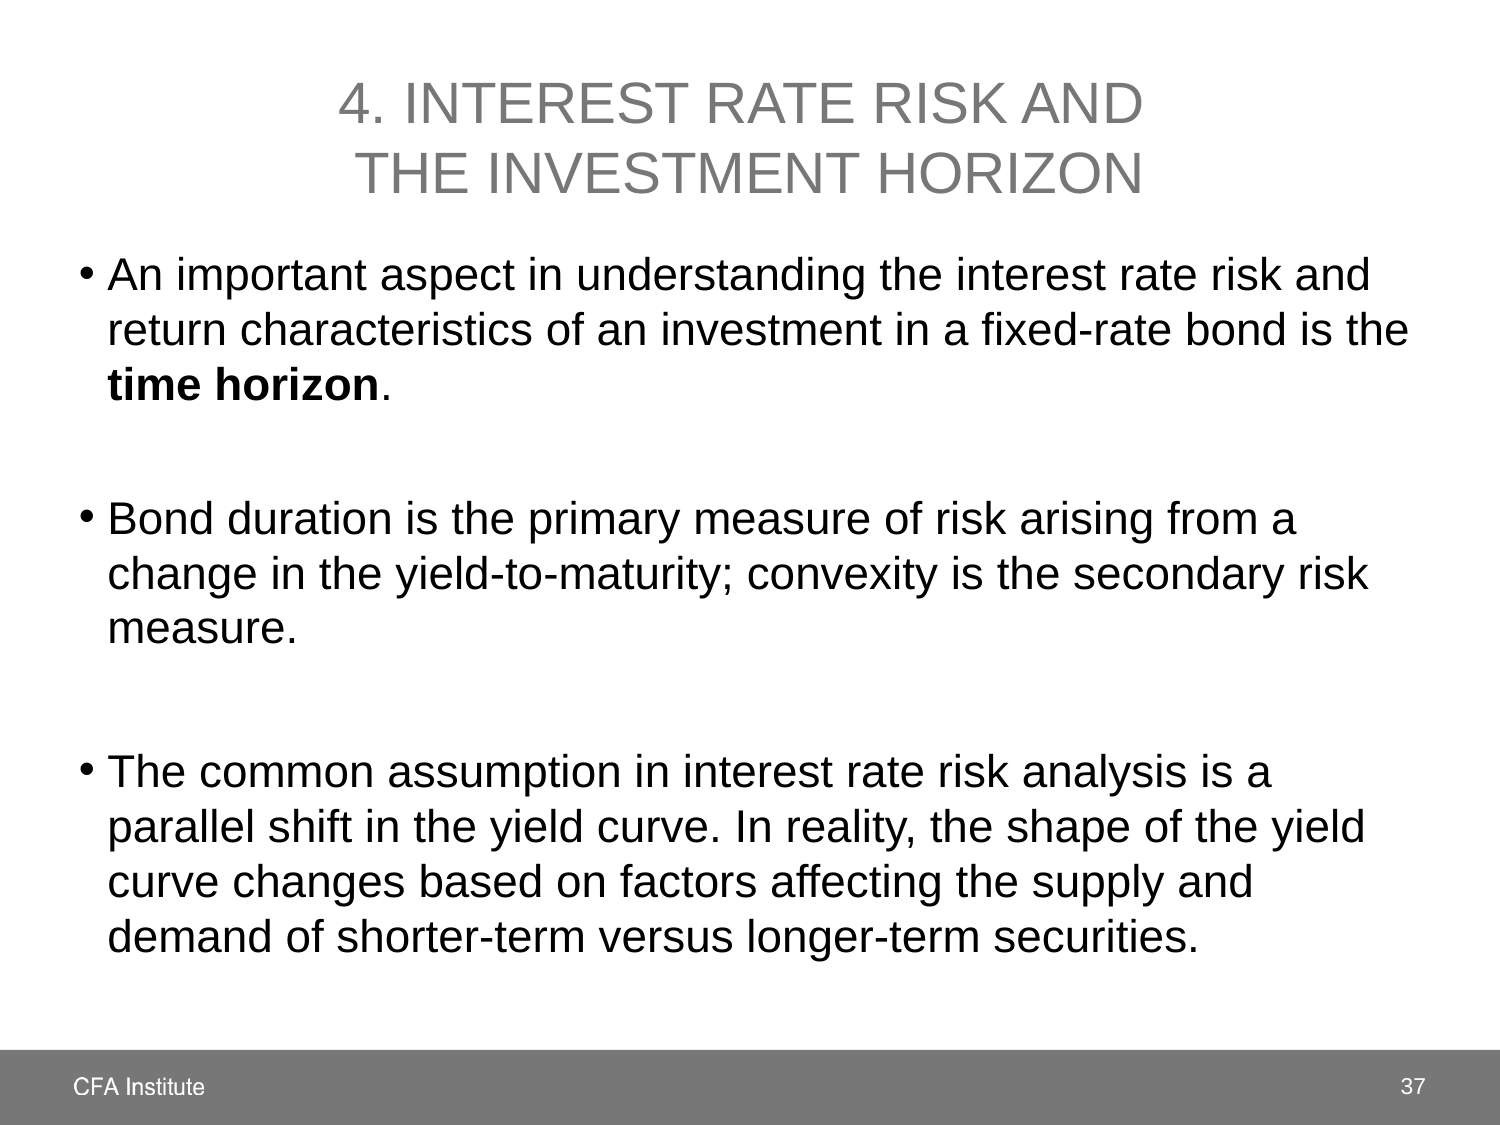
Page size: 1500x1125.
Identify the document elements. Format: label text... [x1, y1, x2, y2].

list An important aspect in understanding the interest rate risk and return characteristics of an investment in a fixed-rate bond is the time horizon. Bond duration is the primary measure of risk arising from a change in the yield-to-maturity; convexity is the secondary risk measure. The common assumption in interest rate risk analysis is a parallel shift in the yield curve. In reality, the shape of the yield curve changes based on factors affecting the supply and demand of shorter-term versus longer-term securities. [62, 237, 1437, 1013]
title 4. interest rate risk and the investment horizon [62, 24, 1437, 213]
picture [74, 1077, 204, 1095]
slide_number 37 [1312, 1055, 1442, 1116]
